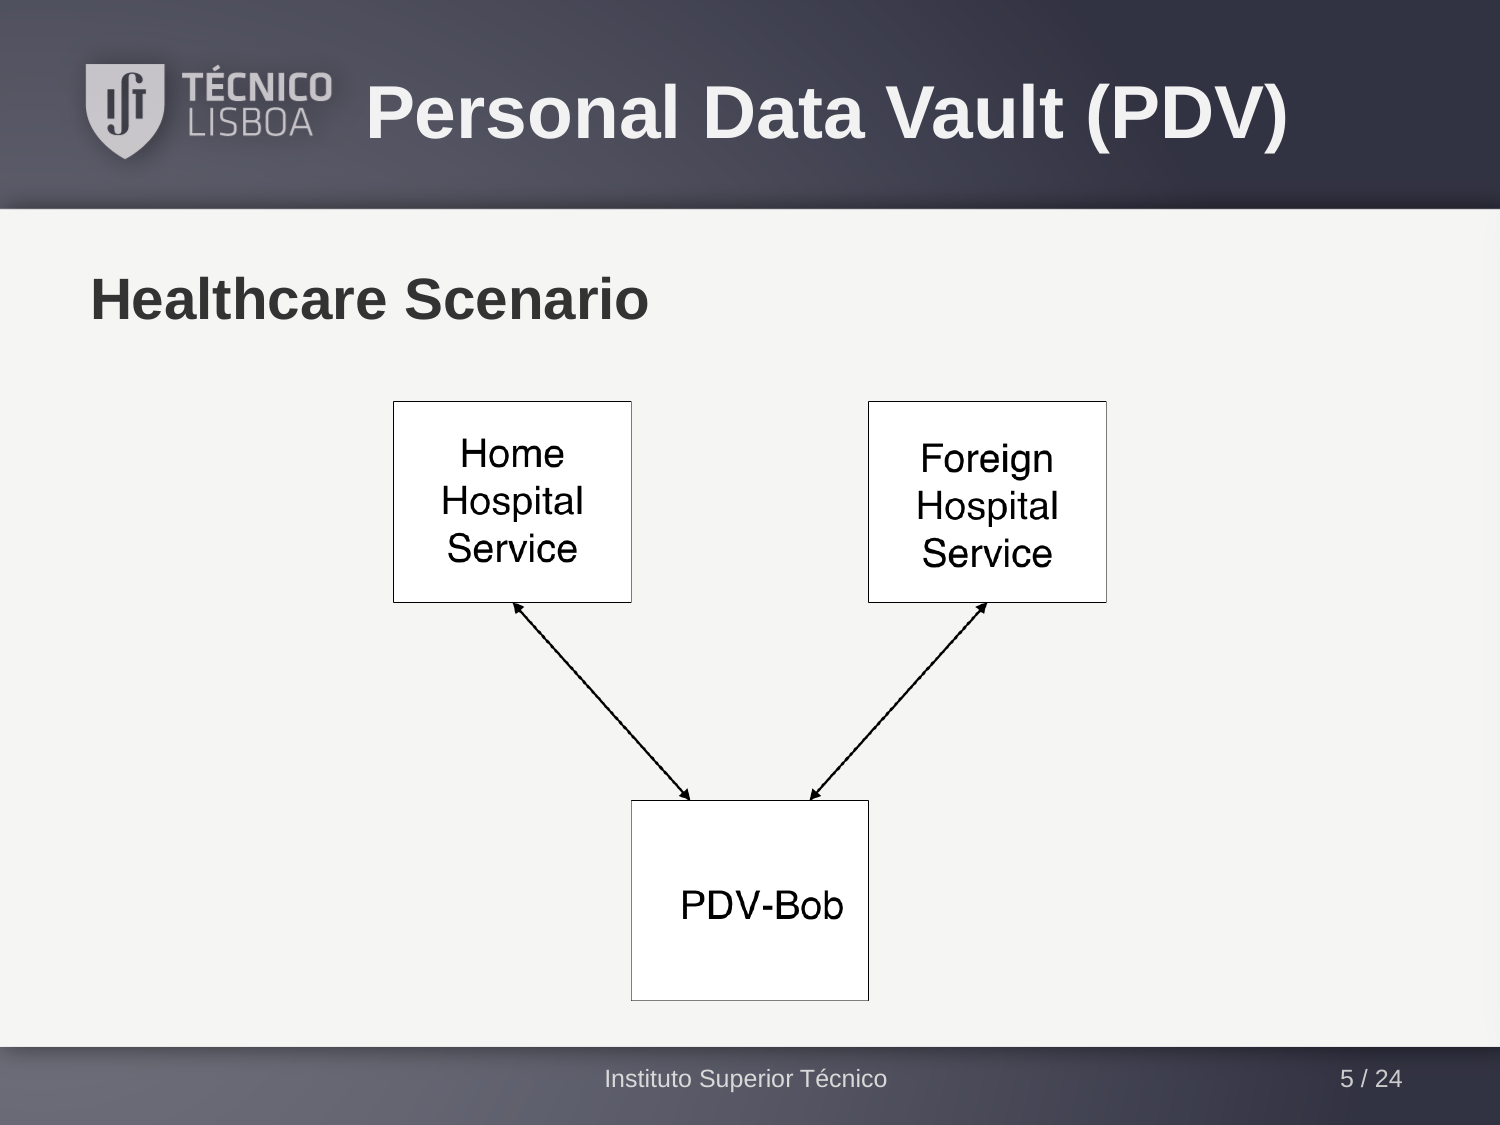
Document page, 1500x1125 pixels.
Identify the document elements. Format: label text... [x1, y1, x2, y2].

picture [0, 0, 1500, 1125]
slide_number 5 / 24 [1325, 1052, 1500, 1103]
footer Instituto Superior Técnico [512, 1052, 988, 1103]
text_box Healthcare Scenario [75, 224, 1331, 368]
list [392, 400, 1108, 1006]
title Personal Data Vault (PDV) [350, 37, 1500, 180]
